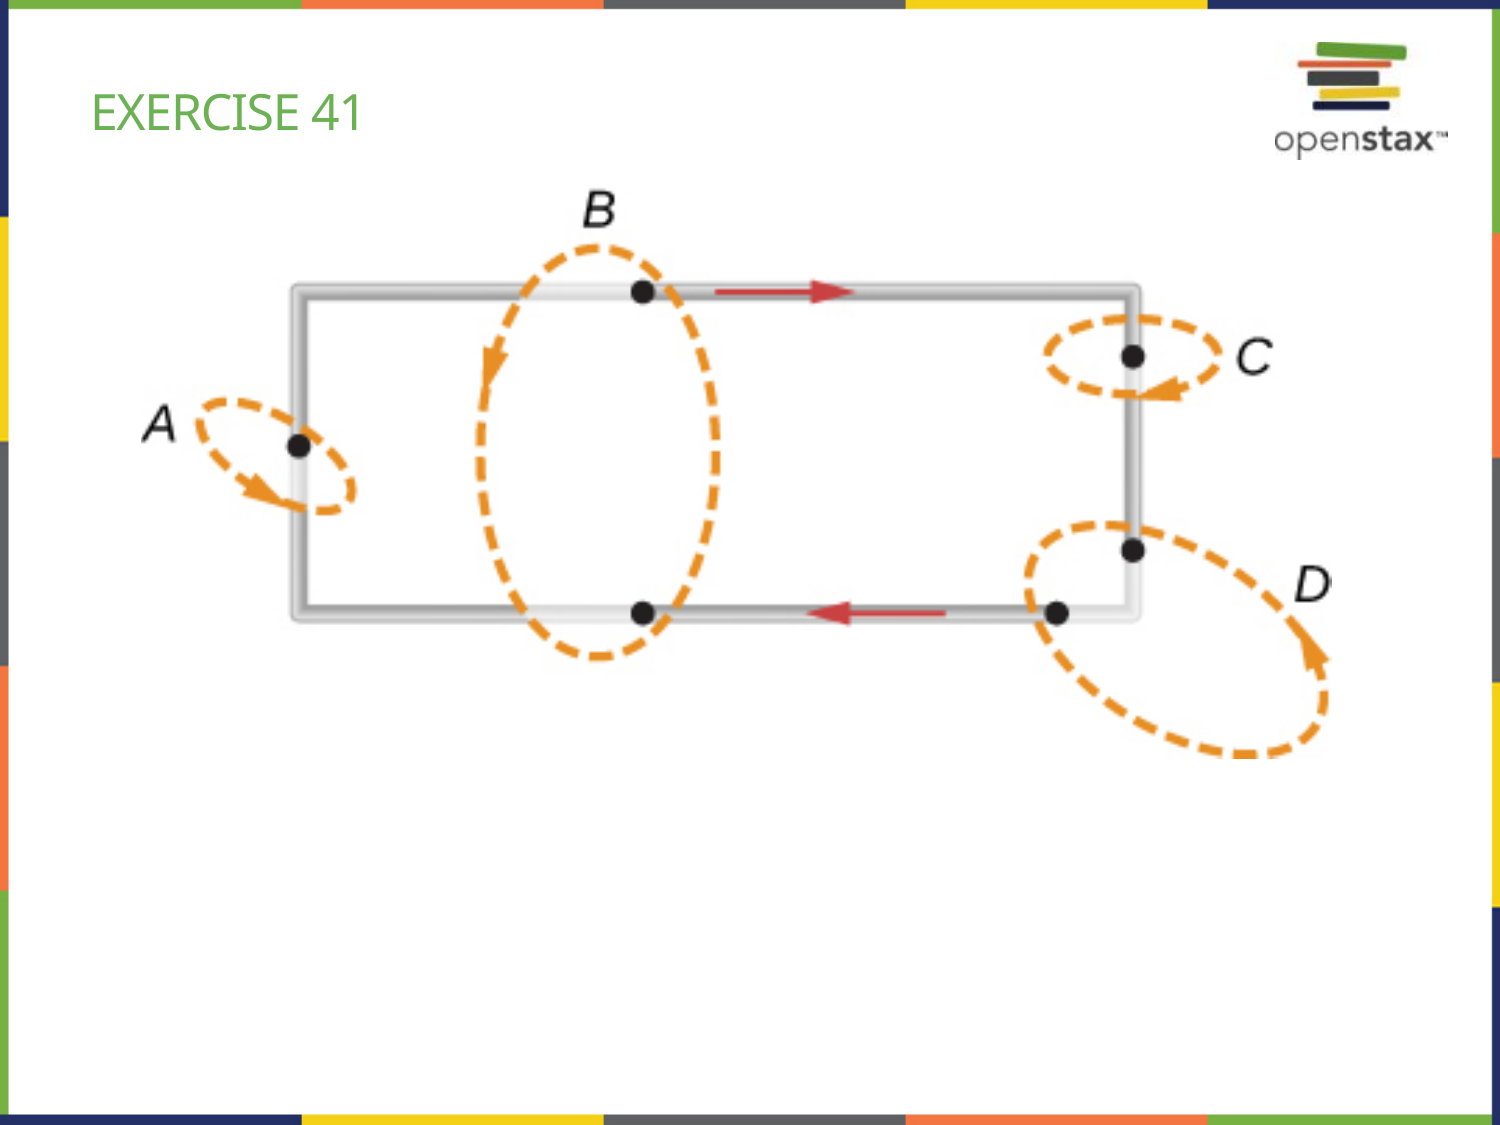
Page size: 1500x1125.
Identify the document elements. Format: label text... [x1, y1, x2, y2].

title EXERCISE 41 [75, 39, 1275, 148]
picture [0, 0, 1500, 1125]
